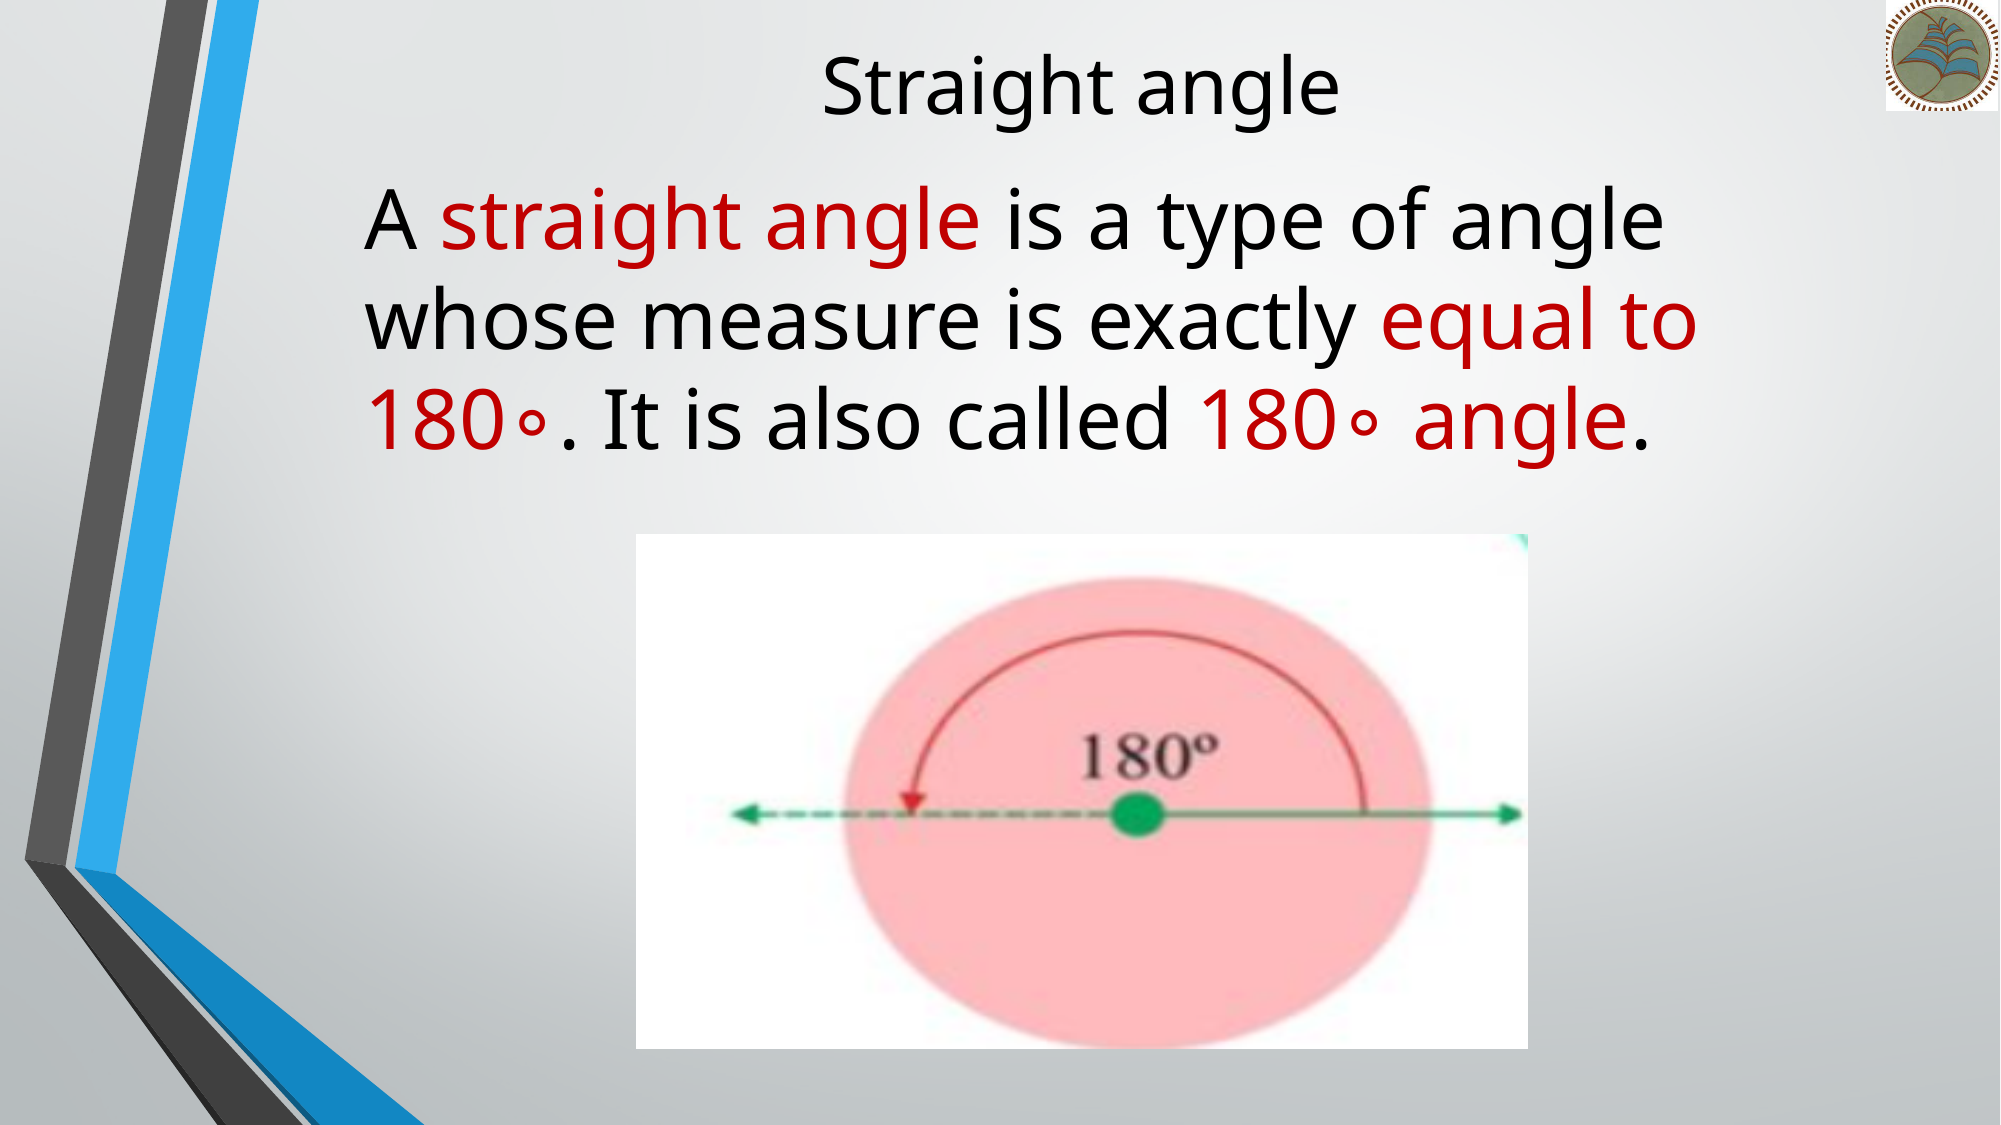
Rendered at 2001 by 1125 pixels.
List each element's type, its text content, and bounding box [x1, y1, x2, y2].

picture [635, 534, 1528, 1049]
title Straight angle [349, 27, 1815, 138]
list A straight angle is a type of angle whose measure is exactly equal to 180∘. It is also called 180∘ angle. [349, 158, 1815, 642]
picture [1886, 0, 1998, 111]
